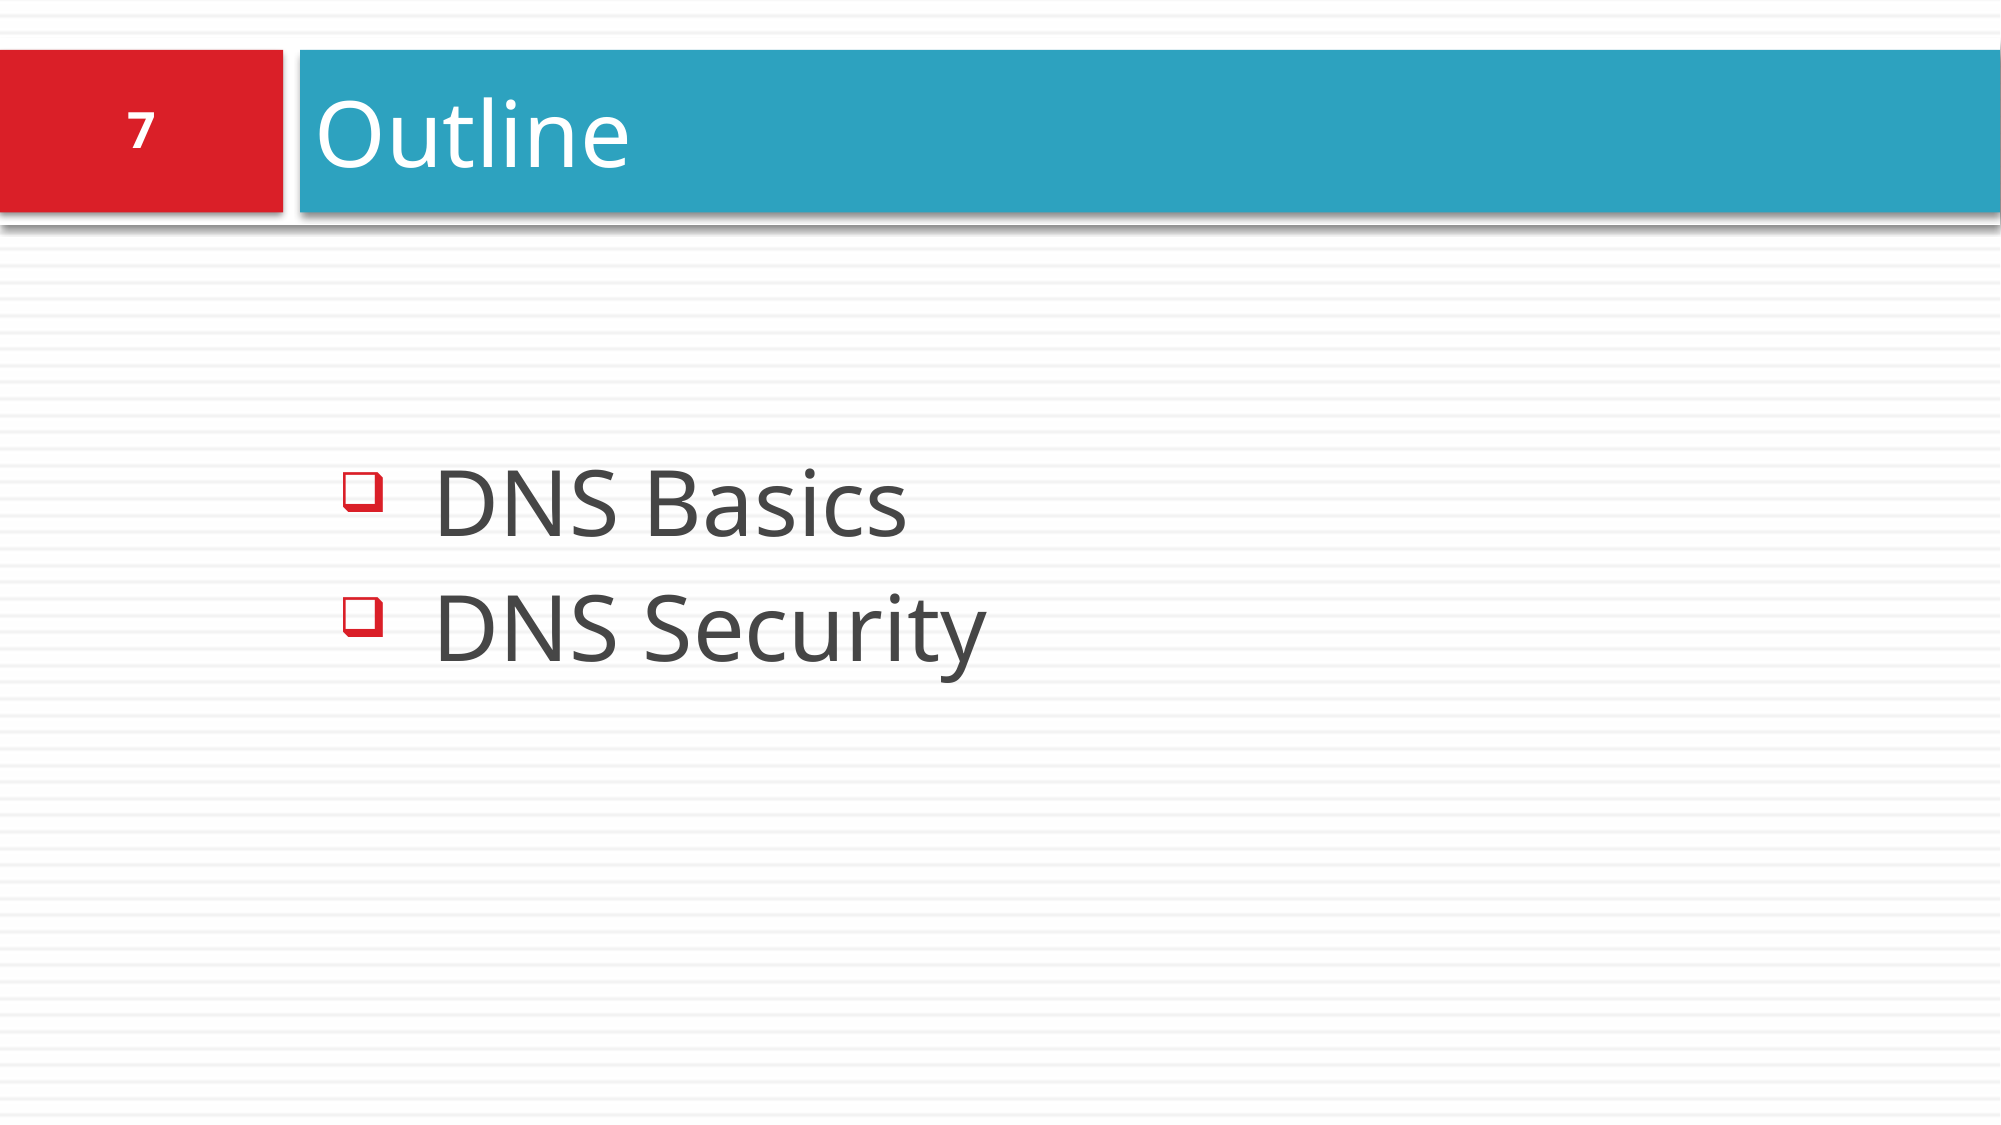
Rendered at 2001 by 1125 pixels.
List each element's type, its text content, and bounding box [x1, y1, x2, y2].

list DNS Basics DNS Security [323, 437, 1692, 1017]
title Outline [300, 50, 1967, 213]
slide_number 7 [0, 75, 284, 191]
